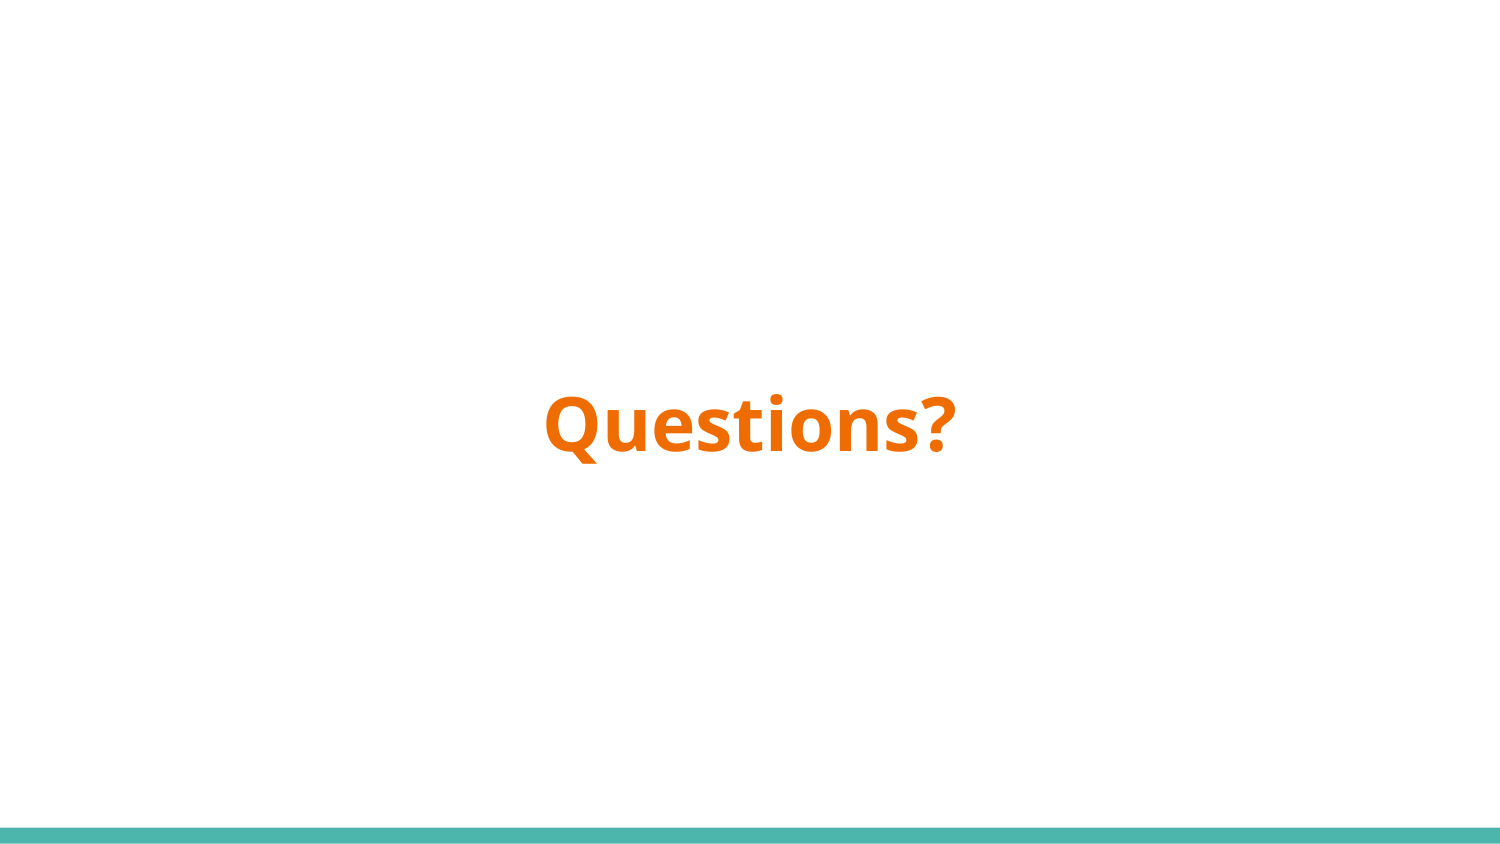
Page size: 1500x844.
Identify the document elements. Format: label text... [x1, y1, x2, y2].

title Questions? [173, 99, 1327, 745]
